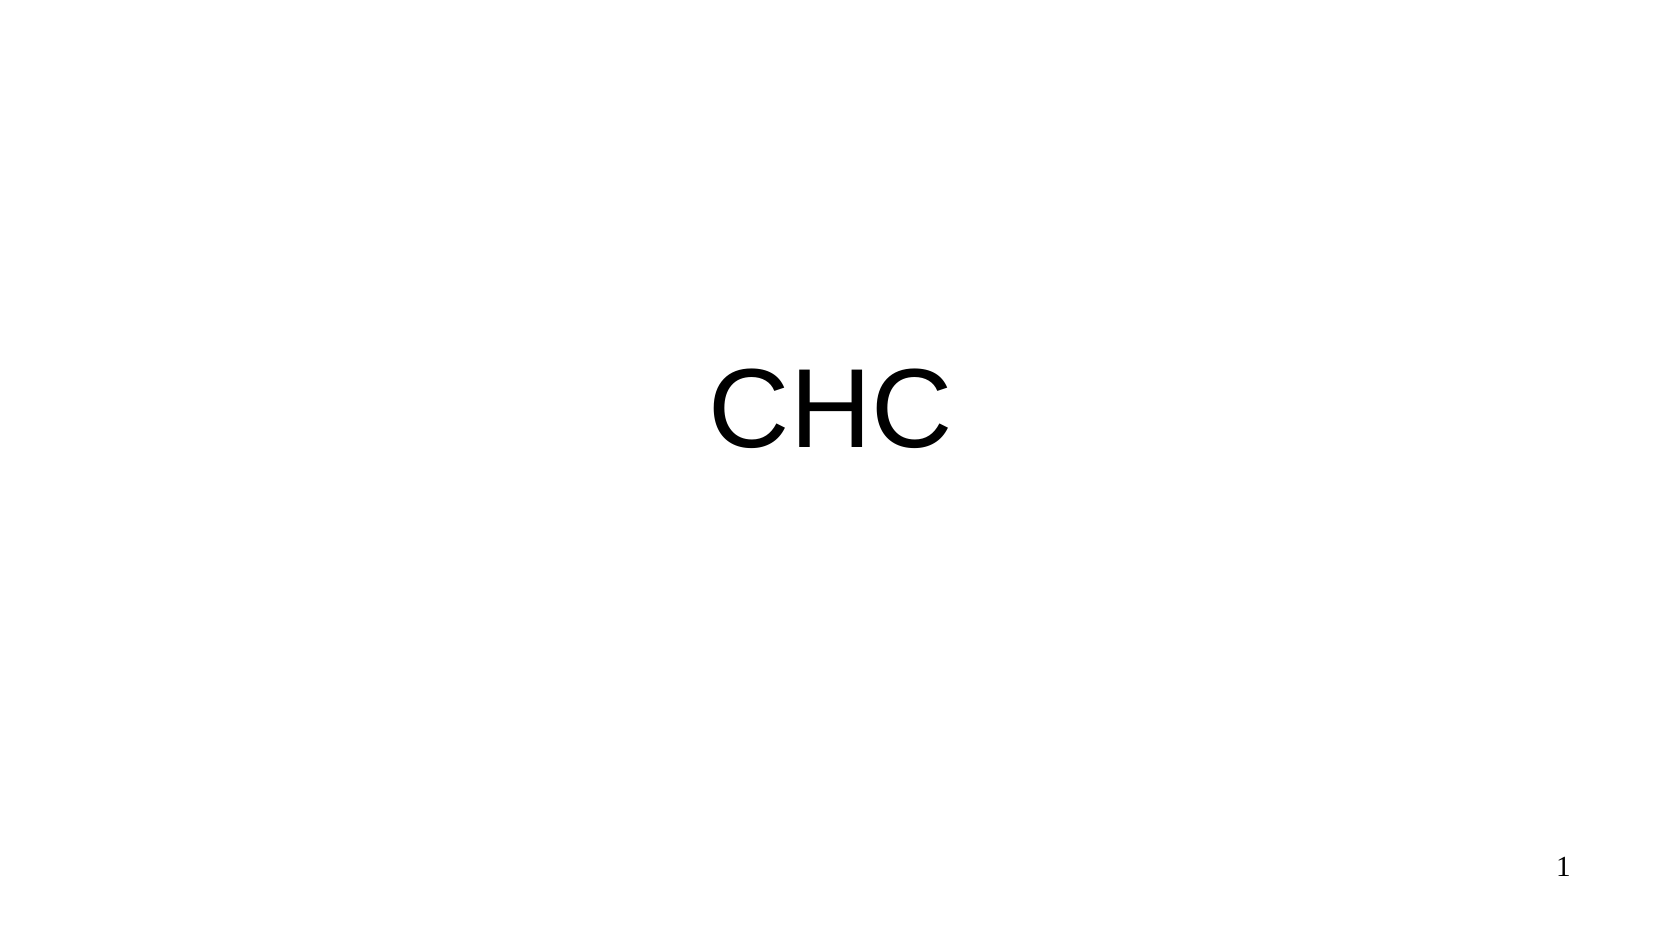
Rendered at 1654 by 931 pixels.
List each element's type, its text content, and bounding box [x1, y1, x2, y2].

slide_number 1 [1185, 847, 1571, 912]
title CHC [86, 324, 1575, 480]
